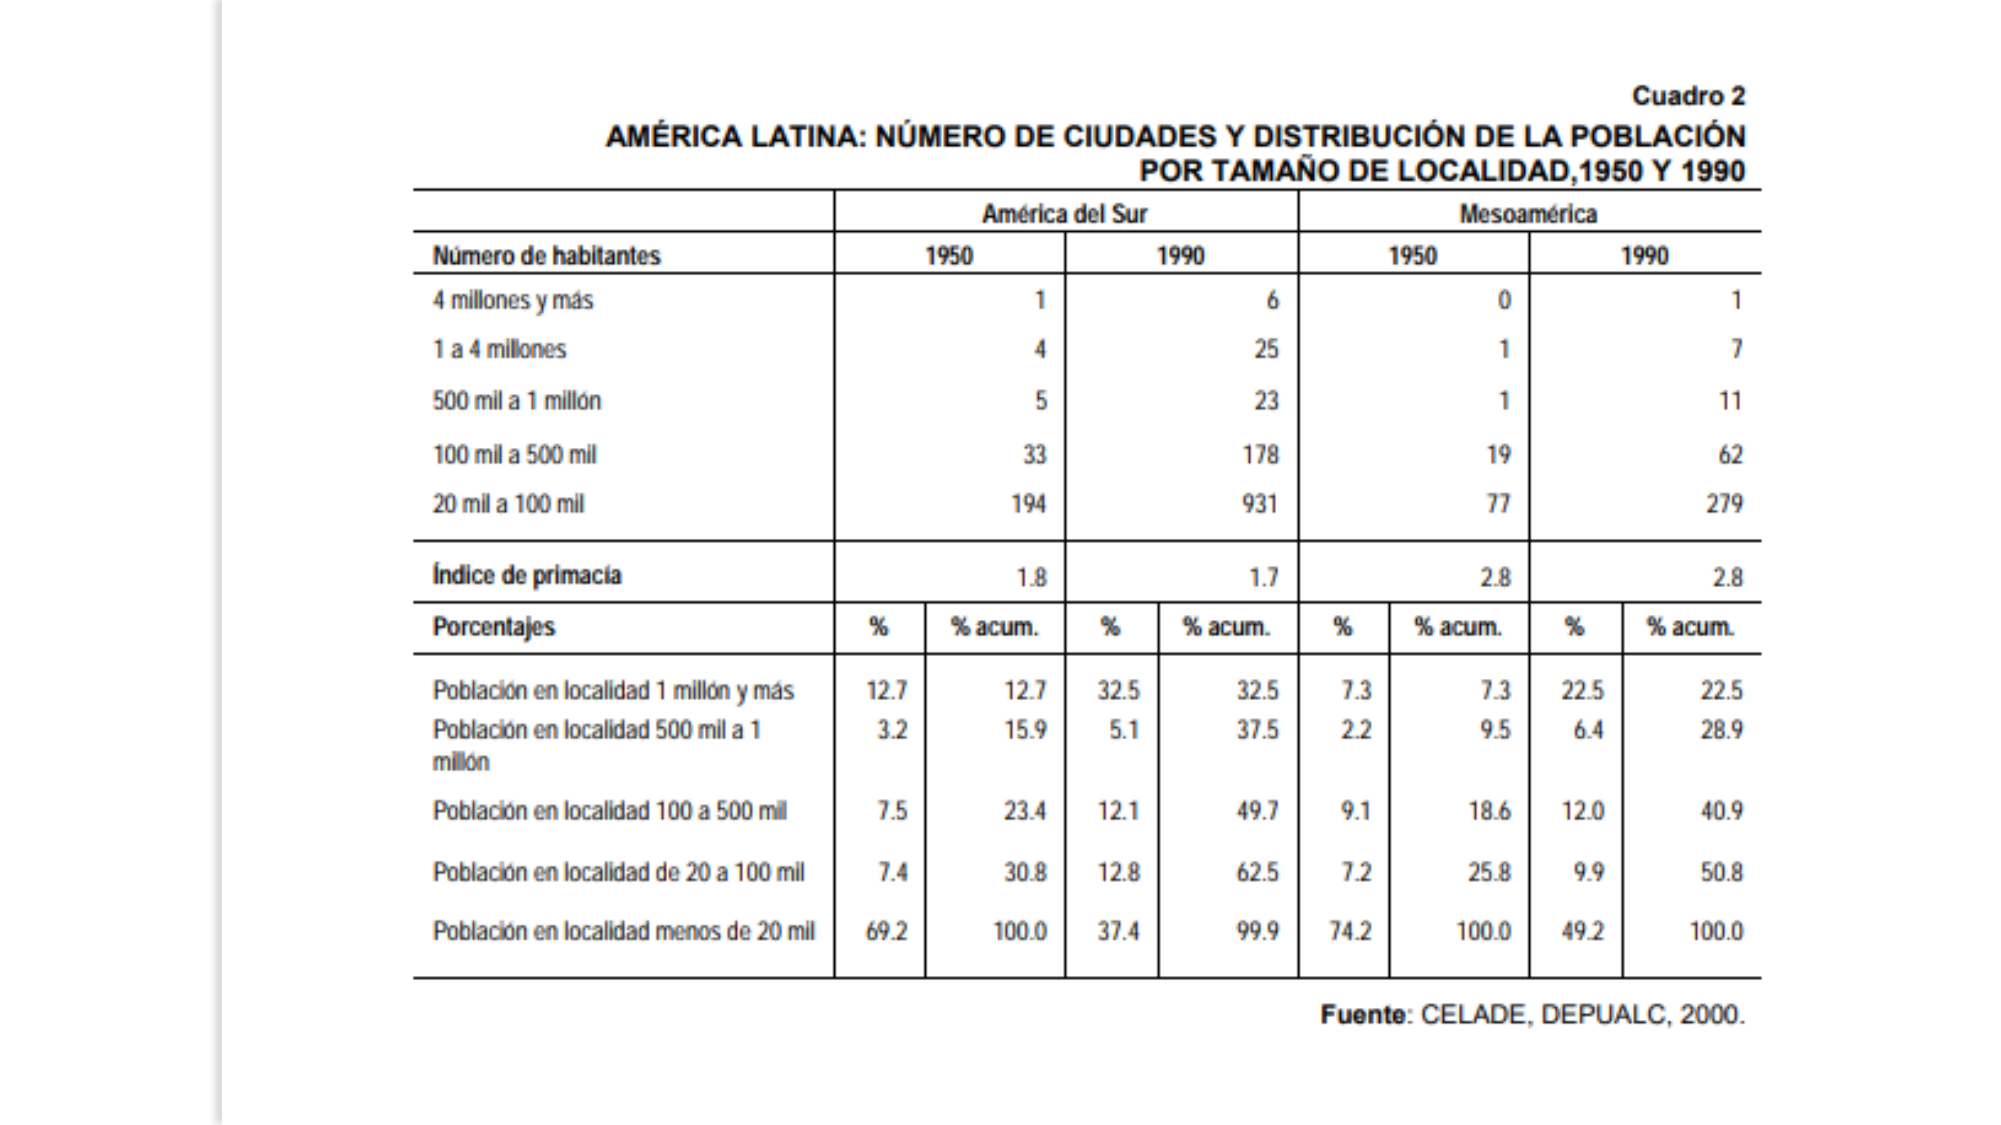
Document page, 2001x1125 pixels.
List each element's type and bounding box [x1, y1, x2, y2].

picture [338, 59, 1804, 1066]
